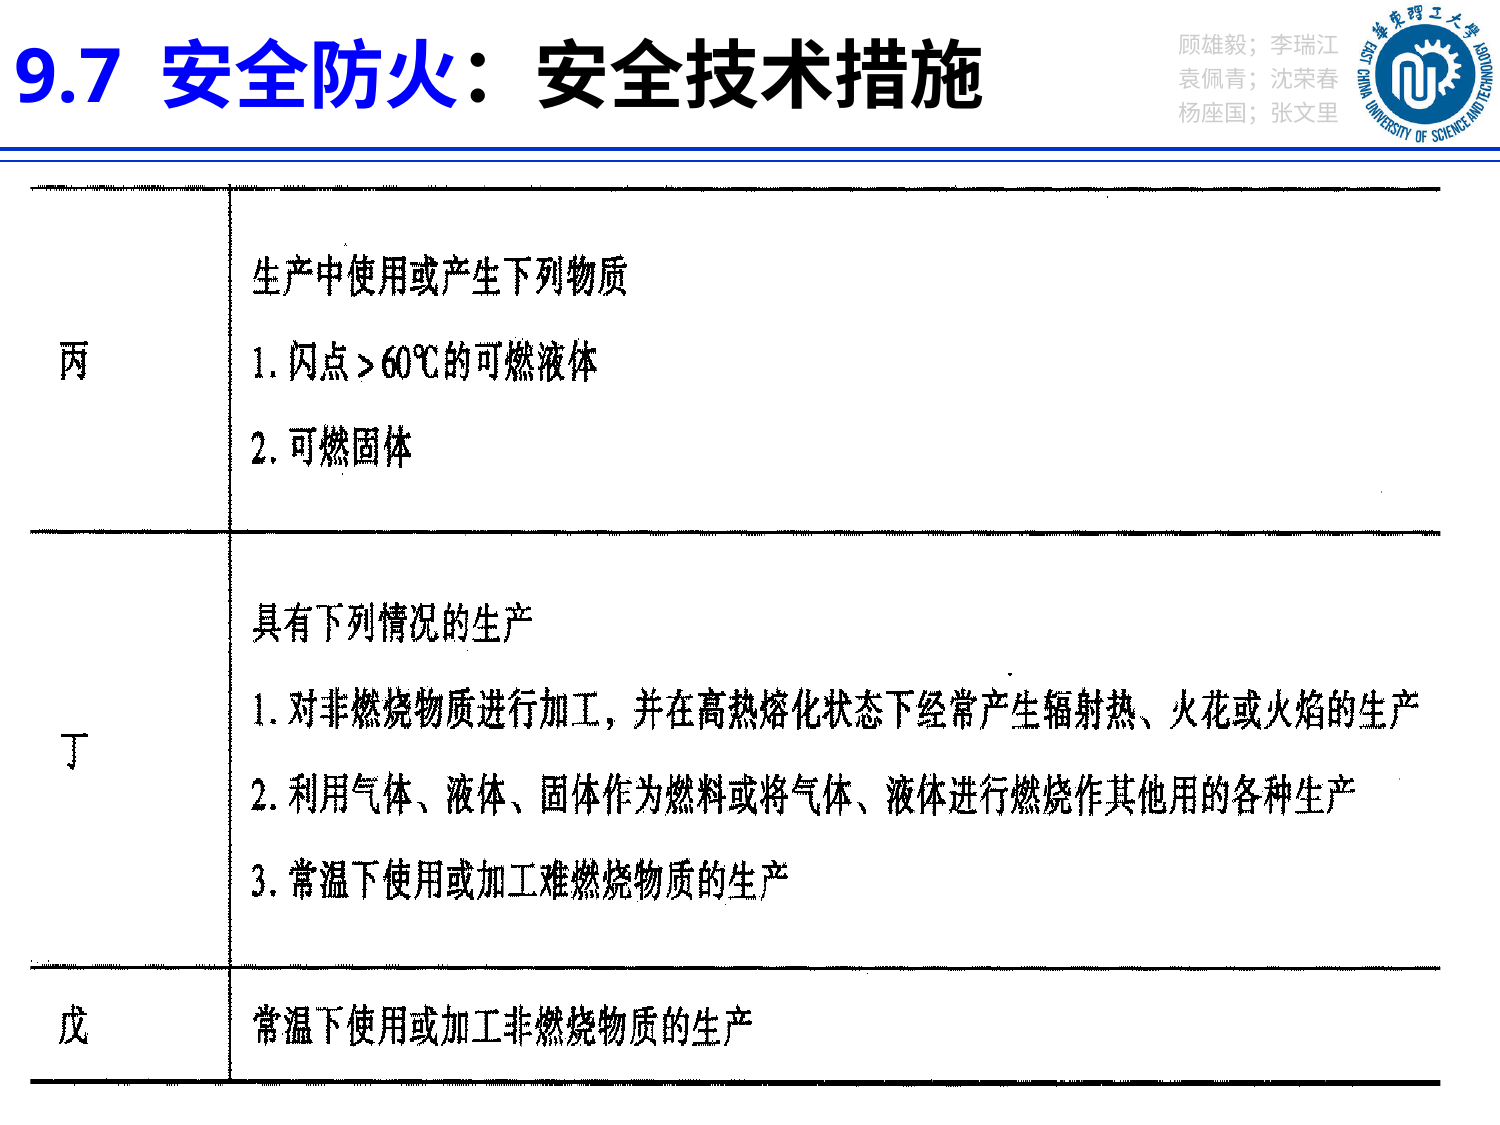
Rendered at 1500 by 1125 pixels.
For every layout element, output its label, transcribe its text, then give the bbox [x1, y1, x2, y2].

picture [1353, 3, 1495, 20]
text_box 9.7 安全防火：安全技术措施 [0, 20, 1500, 125]
picture [30, 184, 1441, 1106]
picture [1353, 125, 1495, 145]
